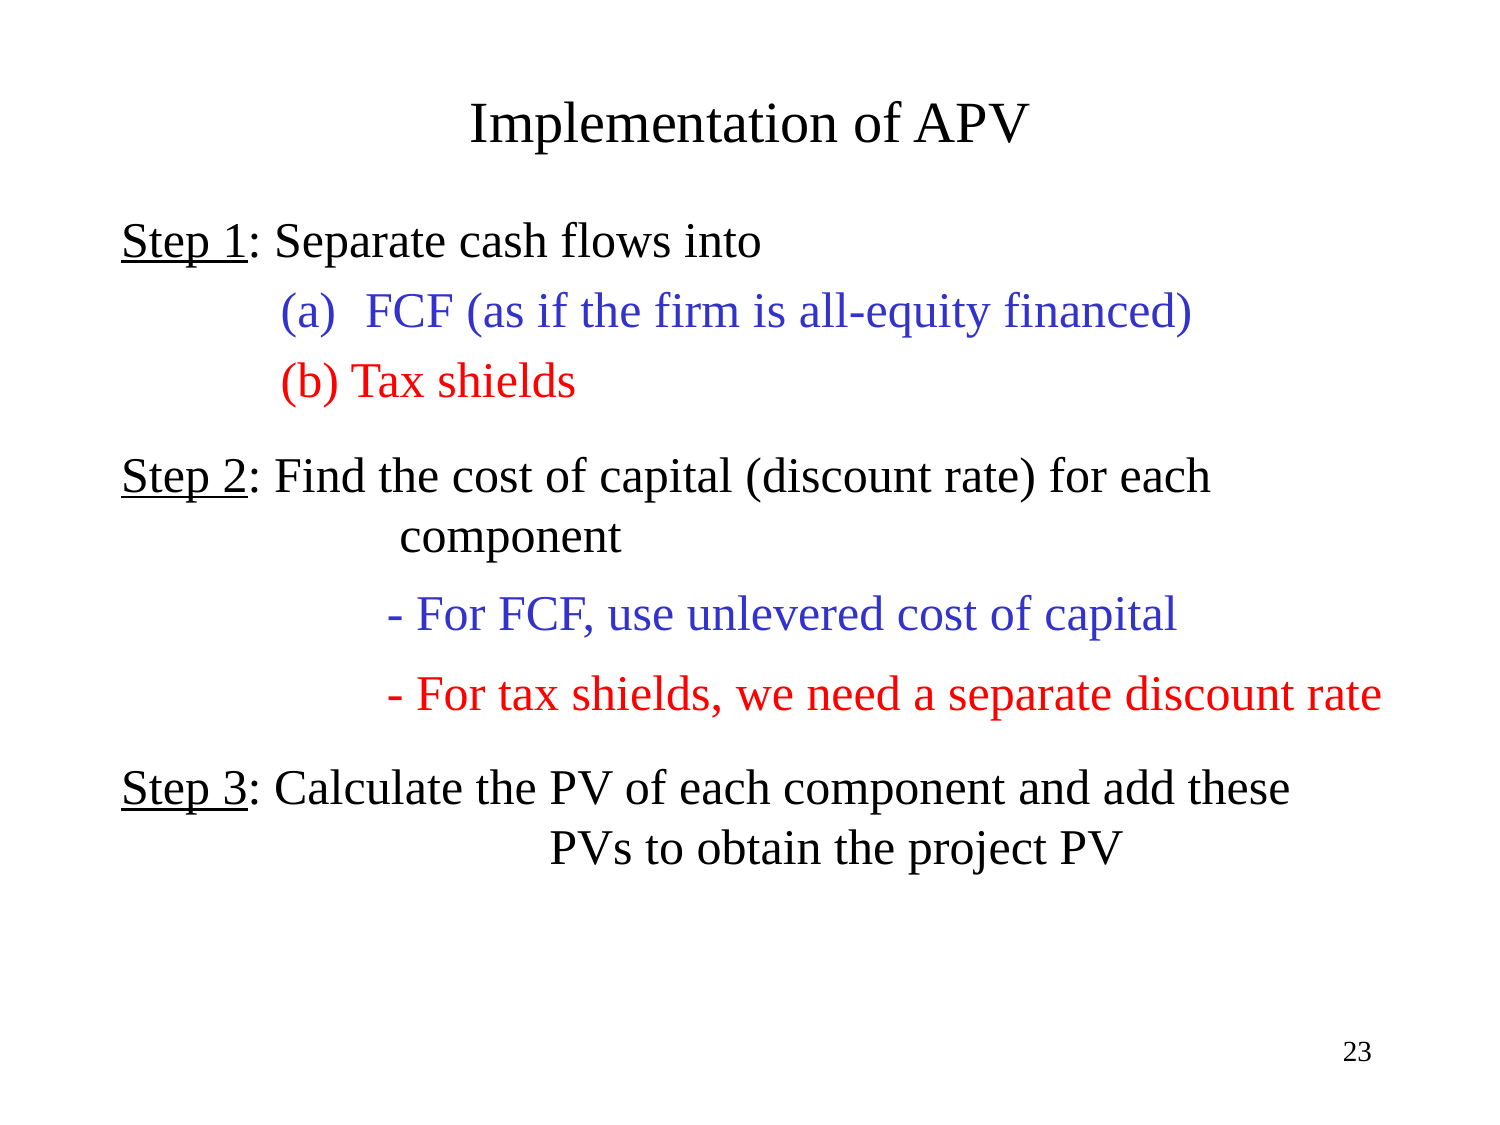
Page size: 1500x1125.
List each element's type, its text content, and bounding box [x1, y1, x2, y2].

slide_number 23 [1074, 1026, 1388, 1101]
title Implementation of APV [112, 24, 1388, 199]
list Step 1: Separate cash flows into FCF (as if the firm is all-equity financed) (b) Tax shields Step 2: Find the cost of capital (discount rate) for each component - For FCF, use unlevered cost of capital - For tax shields, we need a separate discount rate Step 3: Calculate the PV of each component and add these PVs to obtain the project PV [87, 199, 1413, 1026]
